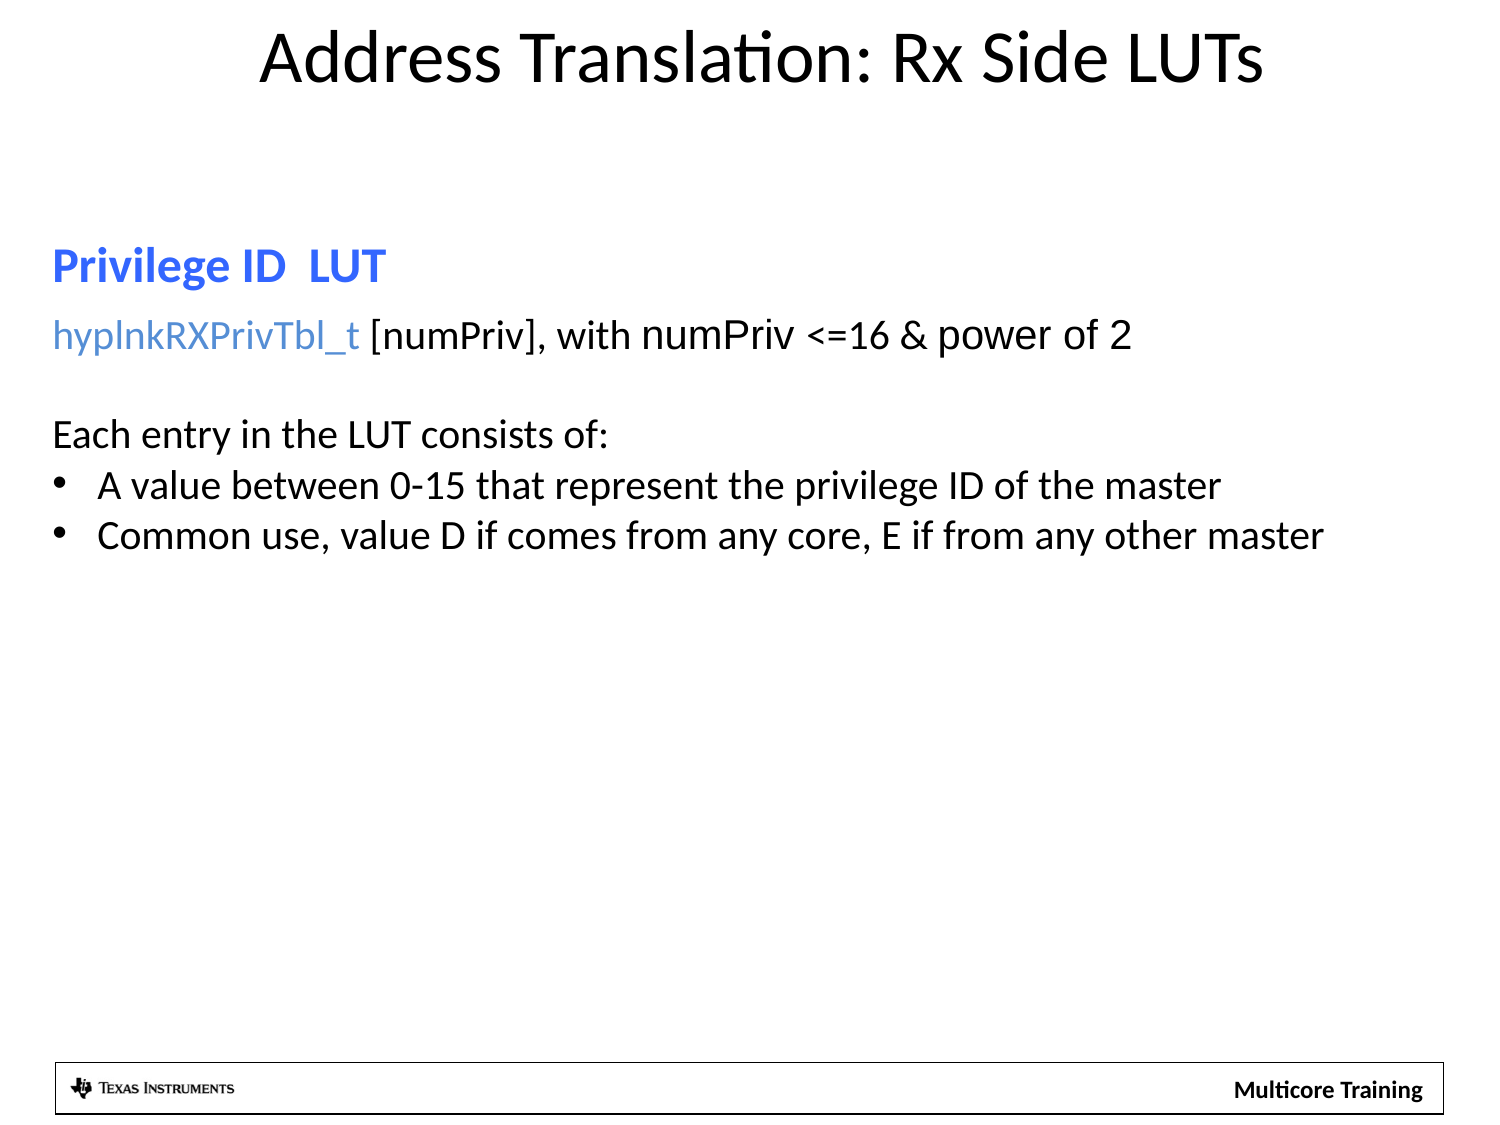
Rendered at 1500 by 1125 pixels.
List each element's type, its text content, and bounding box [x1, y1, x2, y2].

text_box Privilege ID LUT [37, 224, 1438, 299]
text_box Address Translation: Rx Side LUTs [87, 0, 1438, 125]
text_box hyplnkRXPrivTbl_t [numPriv], with numPriv <=16 & power of 2 [37, 299, 1475, 365]
text_box Each entry in the LUT consists of: A value between 0-15 that represent the privilege ID of the master Common use, value D if comes from any core, E if from any other master [37, 399, 1425, 565]
picture [59, 1066, 245, 1110]
